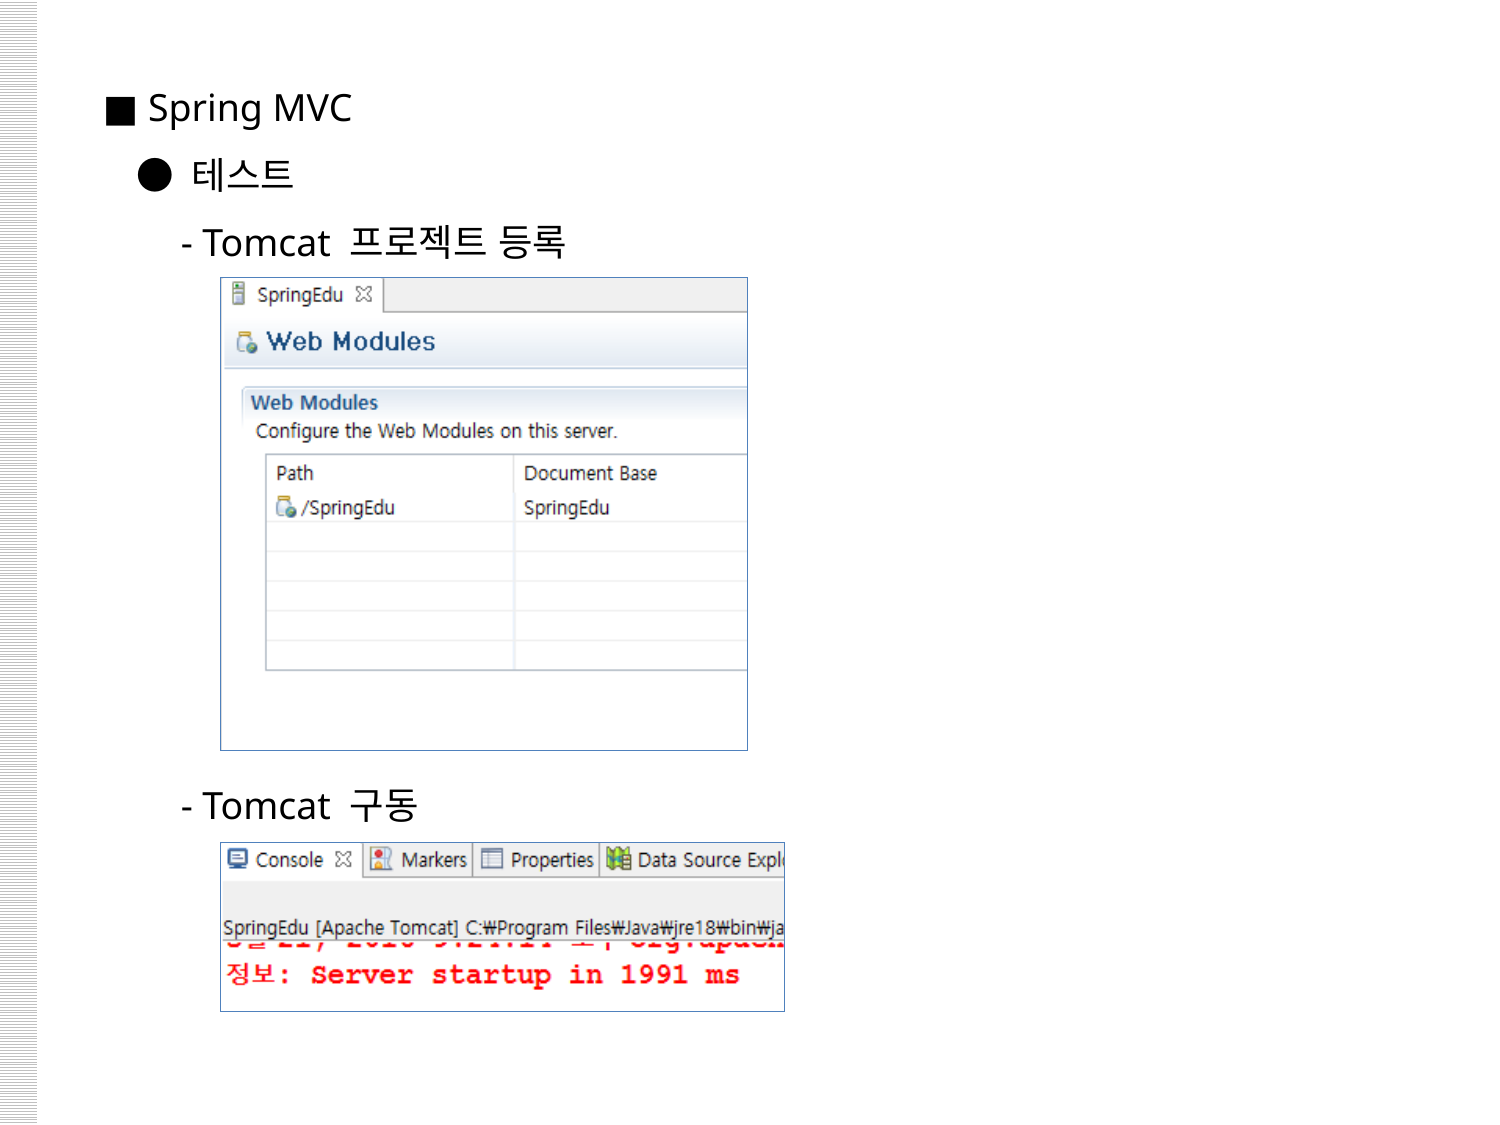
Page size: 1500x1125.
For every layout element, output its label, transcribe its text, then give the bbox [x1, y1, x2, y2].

picture [220, 276, 748, 751]
picture [220, 842, 786, 1012]
text_box ■ Spring MVC ● 테스트 - Tomcat 프로젝트 등록 - Tomcat 구동 [88, 54, 583, 835]
